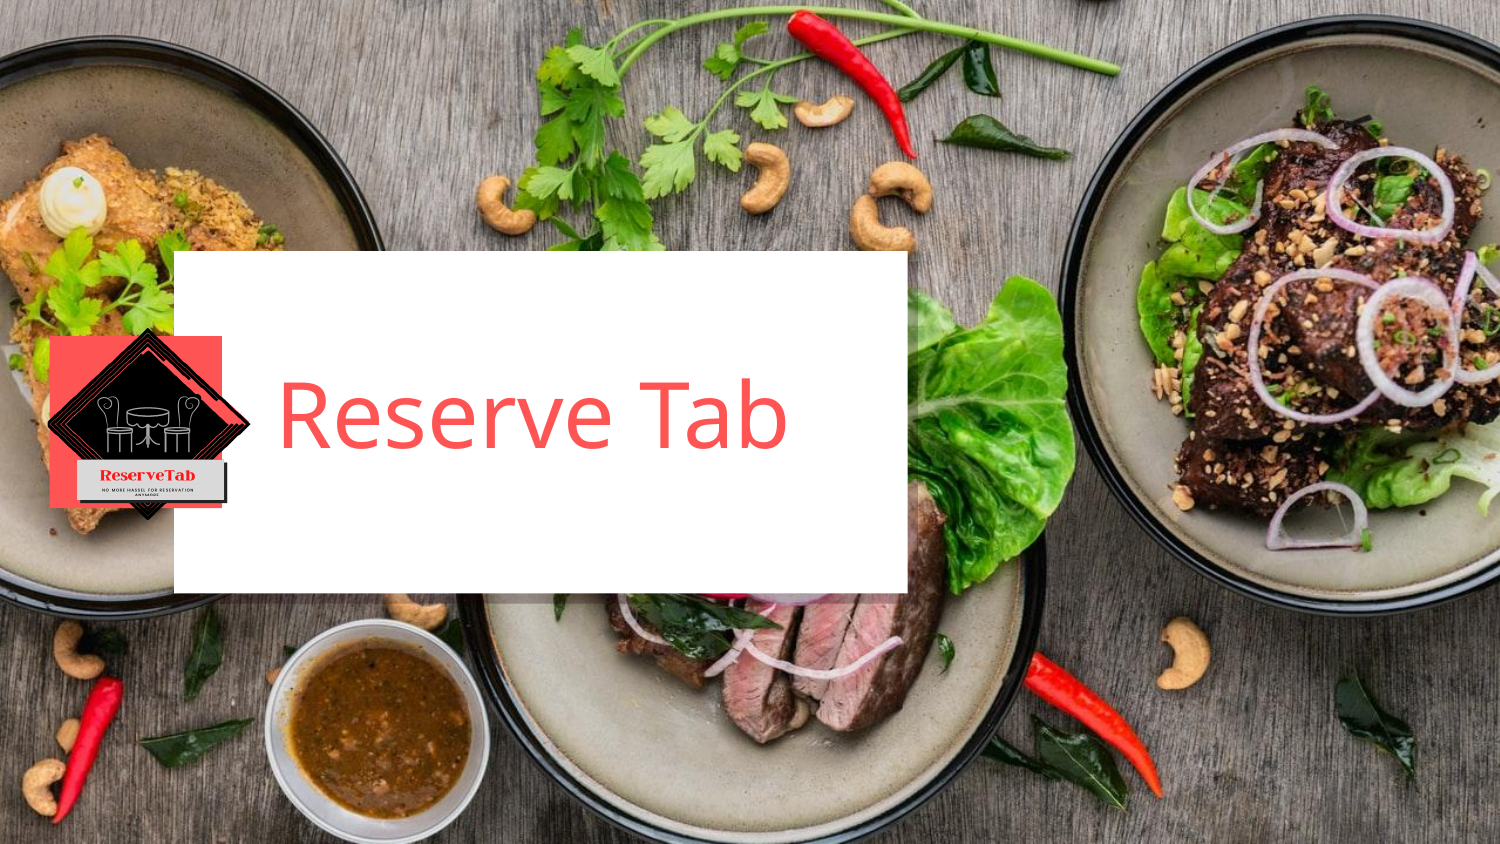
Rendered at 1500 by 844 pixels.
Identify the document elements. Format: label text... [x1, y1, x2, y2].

picture [0, 0, 1500, 844]
title Reserve Tab [613, 335, 855, 508]
